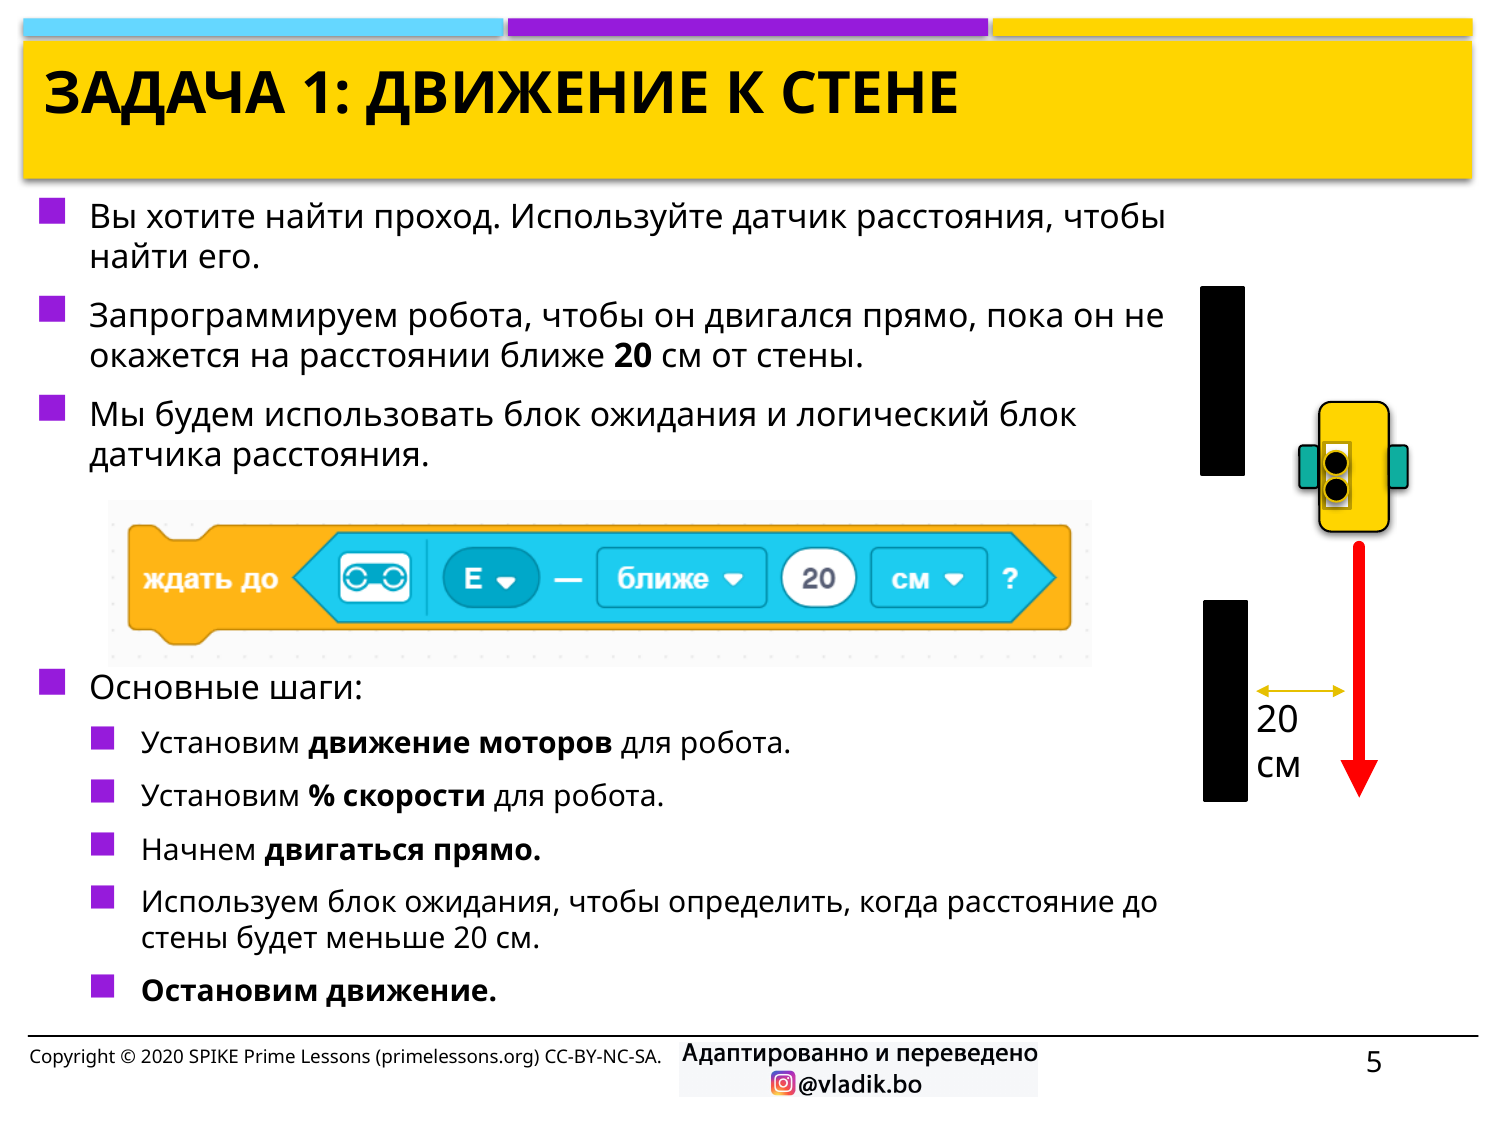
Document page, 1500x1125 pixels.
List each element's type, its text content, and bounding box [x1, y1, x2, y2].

list Вы хотите найти проход. Используйте датчик расстояния, чтобы найти его. Запрограммируем робота, чтобы он двигался прямо, пока он не окажется на расстоянии ближе 20 см от стены. Мы будем использовать блок ожидания и логический блок датчика расстояния. Основные шаги: Установим движение моторов для робота. Установим % скорости для робота. Начнем двигаться прямо. Используем блок ожидания, чтобы определить, когда расстояние до стены будет меньше 20 см. Остановим движение. [25, 187, 1194, 1021]
title Задача 1: ДВИЖЕНИЕ К СТЕНЕ [28, 48, 1464, 172]
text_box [1298, 401, 1409, 532]
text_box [1323, 442, 1351, 509]
footer Copyright © 2020 SPIKE Prime Lessons (primelessons.org) CC-BY-NC-SA. [14, 1036, 1063, 1097]
text_box [1203, 600, 1248, 802]
text_box 20 см [1241, 687, 1352, 793]
slide_number 5 [1351, 1036, 1478, 1097]
picture [679, 1042, 1039, 1098]
picture [107, 499, 1093, 668]
text_box [1200, 286, 1245, 476]
